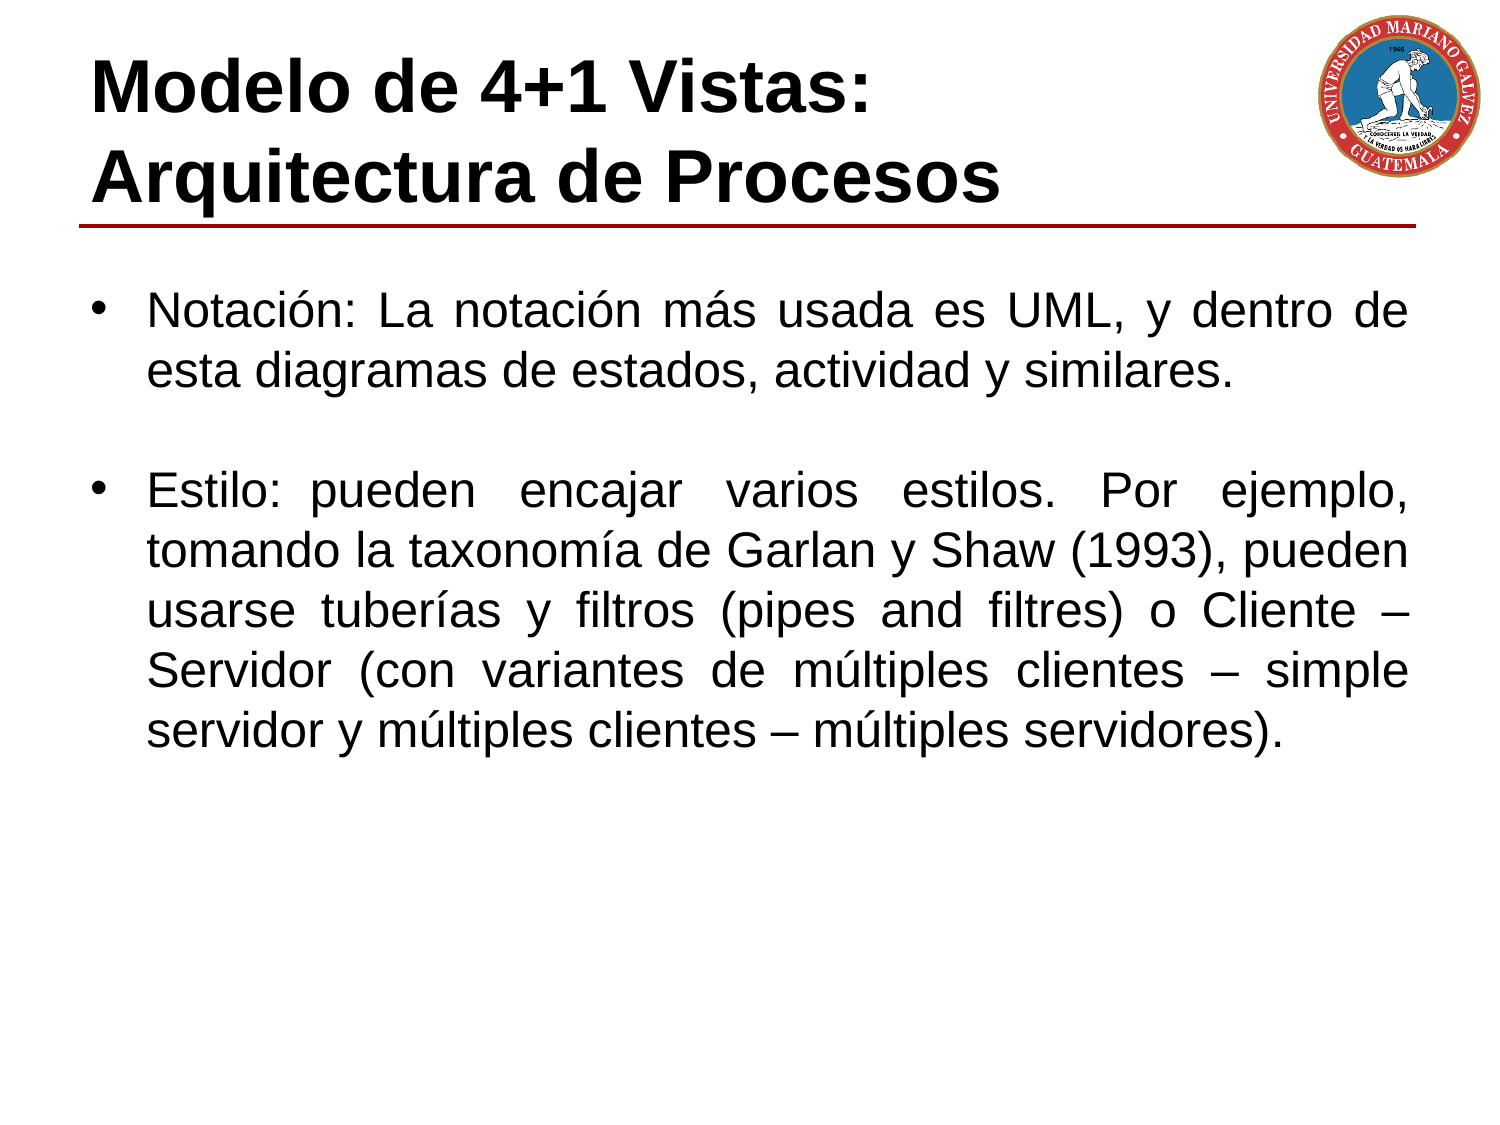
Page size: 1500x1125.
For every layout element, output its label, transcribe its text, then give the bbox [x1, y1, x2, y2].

picture [1317, 14, 1481, 178]
list Notación: La notación más usada es UML, y dentro de esta diagramas de estados, actividad y similares. Estilo: pueden encajar varios estilos. Por ejemplo, tomando la taxonomía de Garlan y Shaw (1993), pueden usarse tuberías y filtros (pipes and filtres) o Cliente – Servidor (con variantes de múltiples clientes – simple servidor y múltiples clientes – múltiples servidores). [75, 262, 1425, 1078]
title Modelo de 4+1 Vistas: Arquitectura de Procesos [75, 45, 1425, 233]
